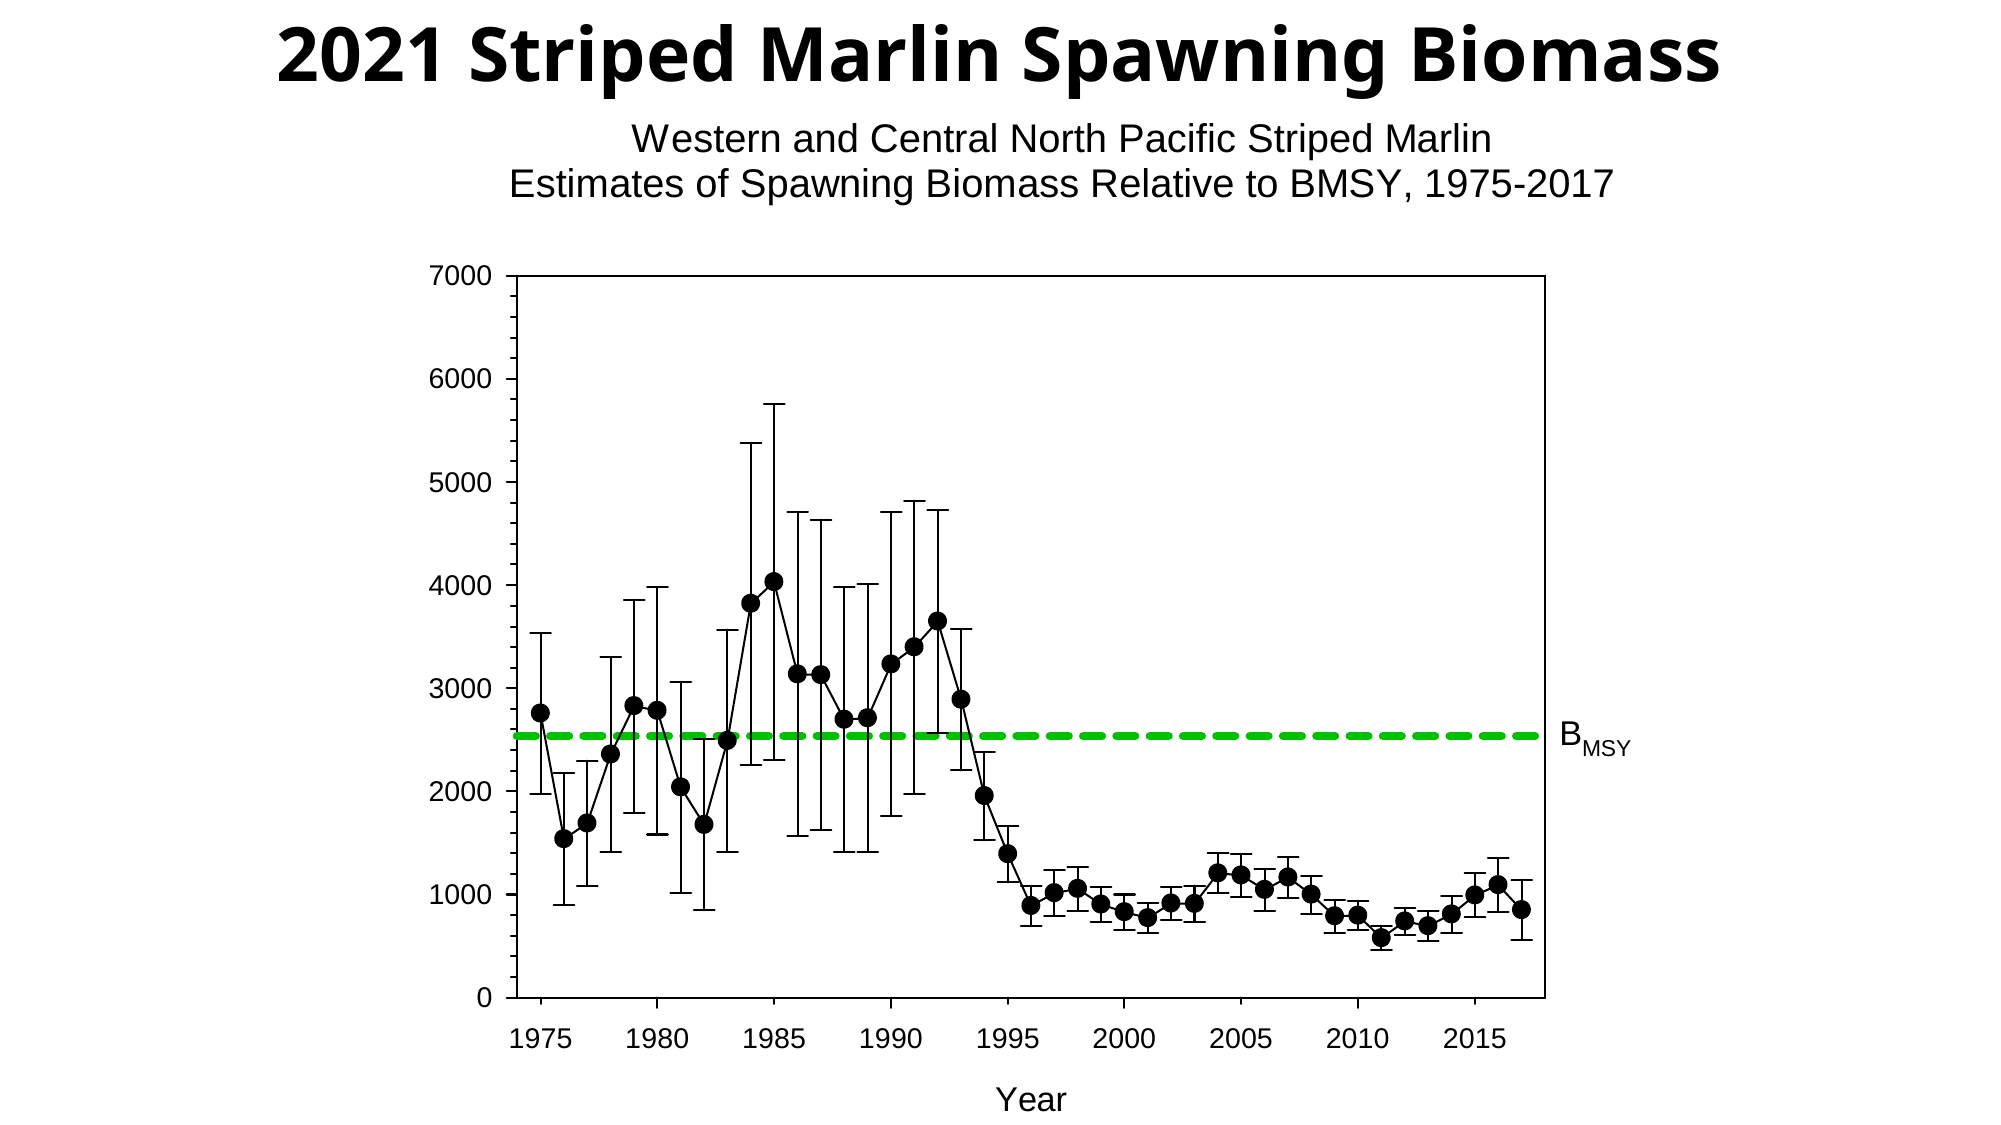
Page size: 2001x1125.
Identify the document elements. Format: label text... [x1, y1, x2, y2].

title 2021 Striped Marlin Spawning Biomass [0, 0, 2000, 115]
picture [360, 112, 1636, 1121]
